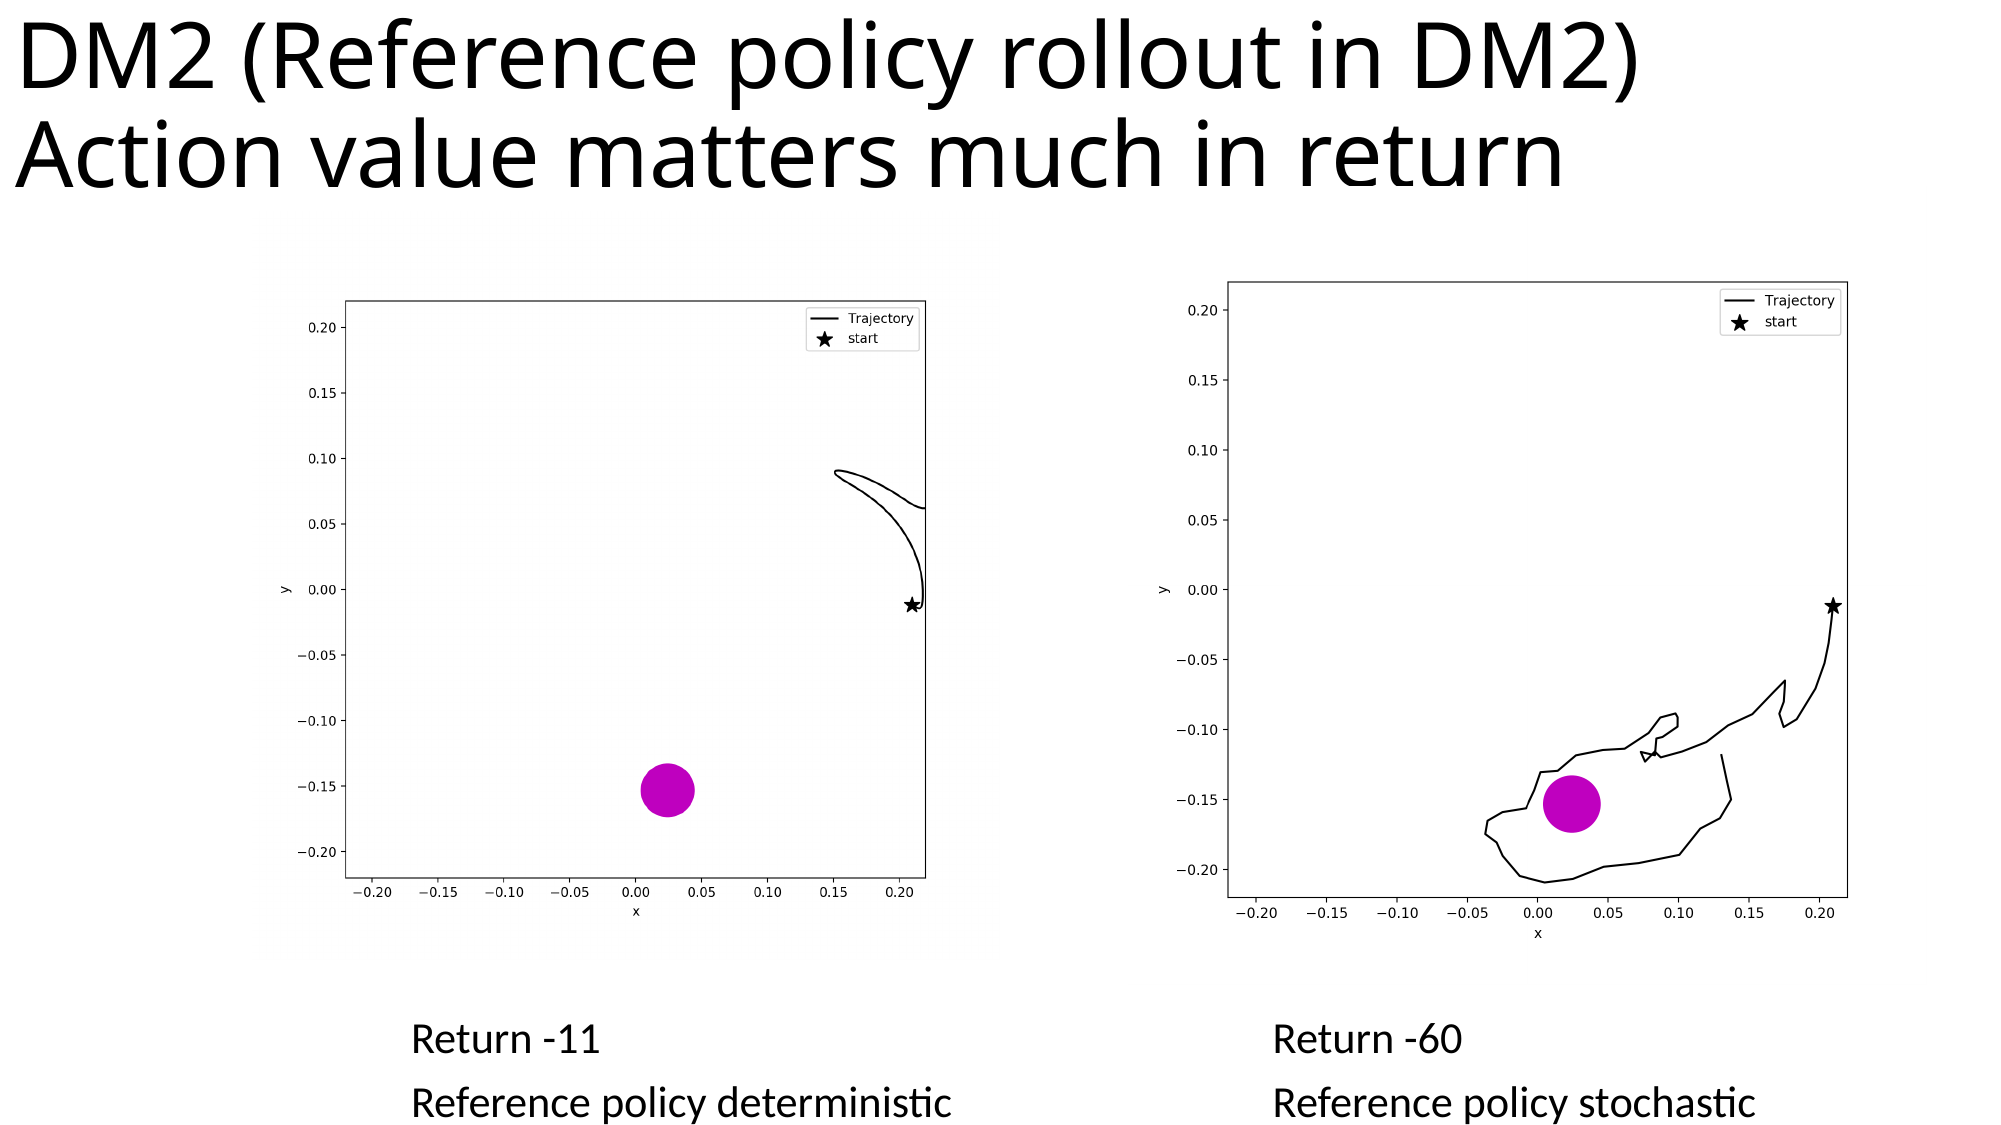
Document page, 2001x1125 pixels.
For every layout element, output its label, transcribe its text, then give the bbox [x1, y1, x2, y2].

picture [252, 211, 1000, 960]
picture [1128, 186, 1927, 985]
text_box Return -60 Reference policy stochastic [1257, 1007, 1862, 1125]
title DM2 (Reference policy rollout in DM2) Action value matters much in return [0, 0, 1725, 218]
text_box Return -11 Reference policy deterministic [396, 1007, 1000, 1125]
